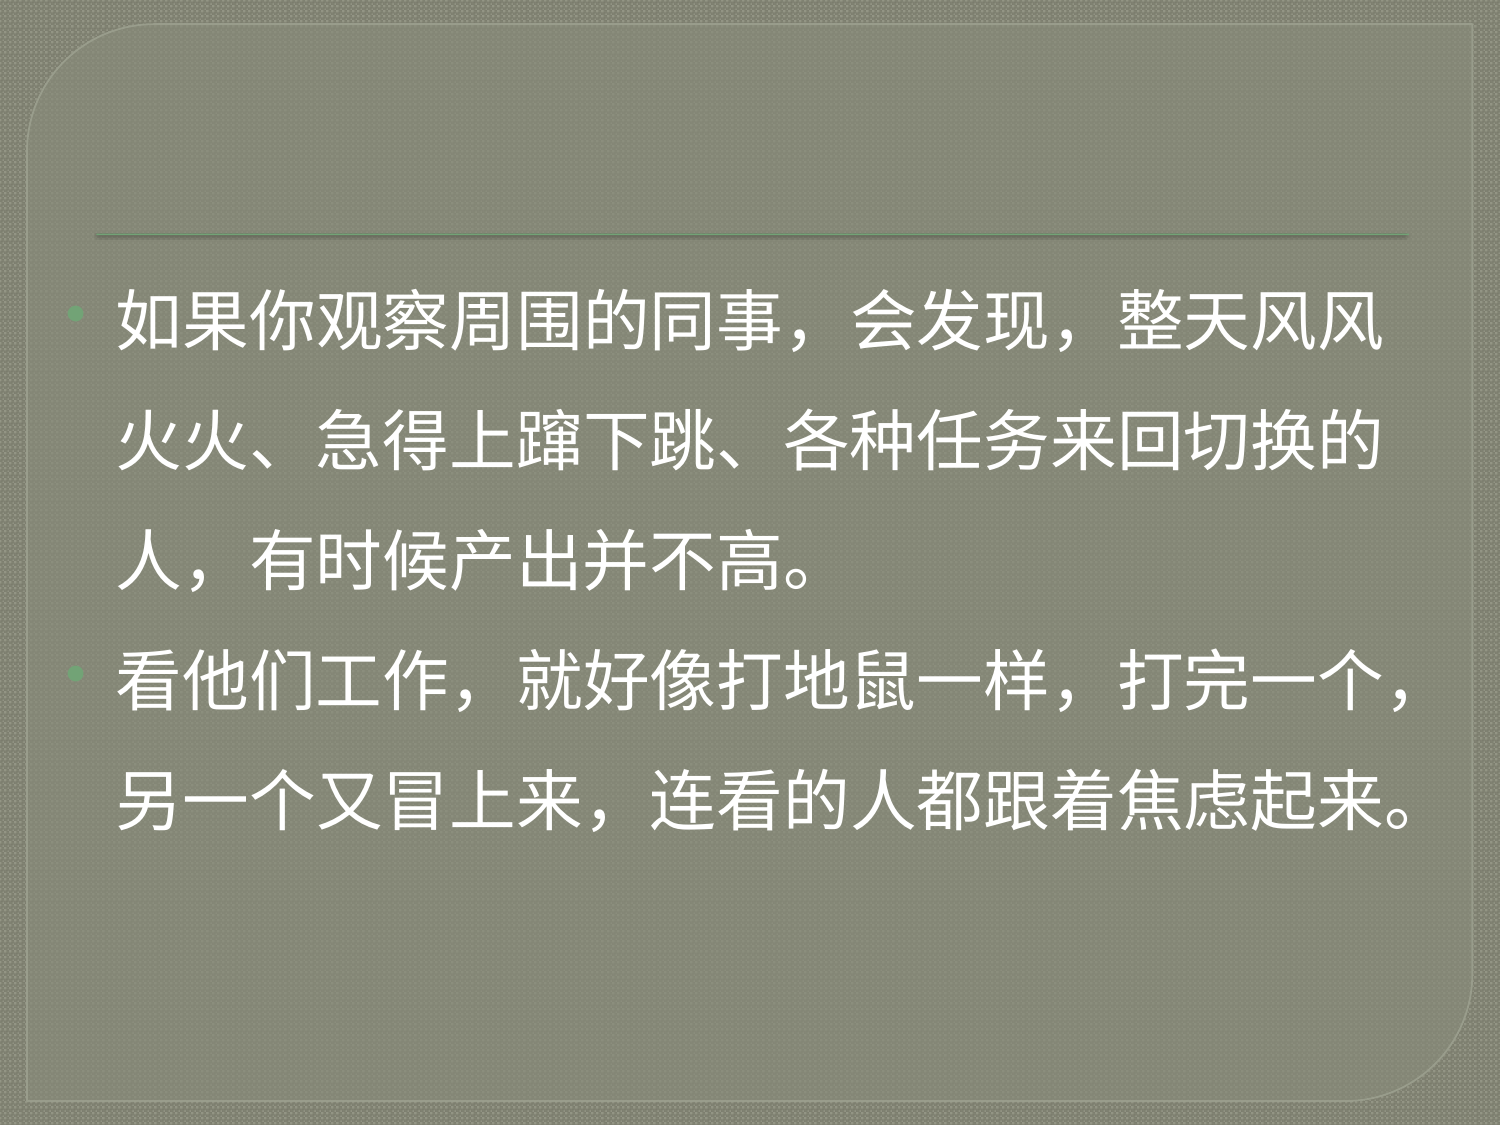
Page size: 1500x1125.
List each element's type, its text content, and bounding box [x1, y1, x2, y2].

list 如果你观察周围的同事，会发现，整天风风火火、急得上蹿下跳、各种任务来回切换的人，有时候产出并不高。 看他们工作，就好像打地鼠一样，打完一个，另一个又冒上来，连看的人都跟着焦虑起来。 [53, 231, 1404, 976]
